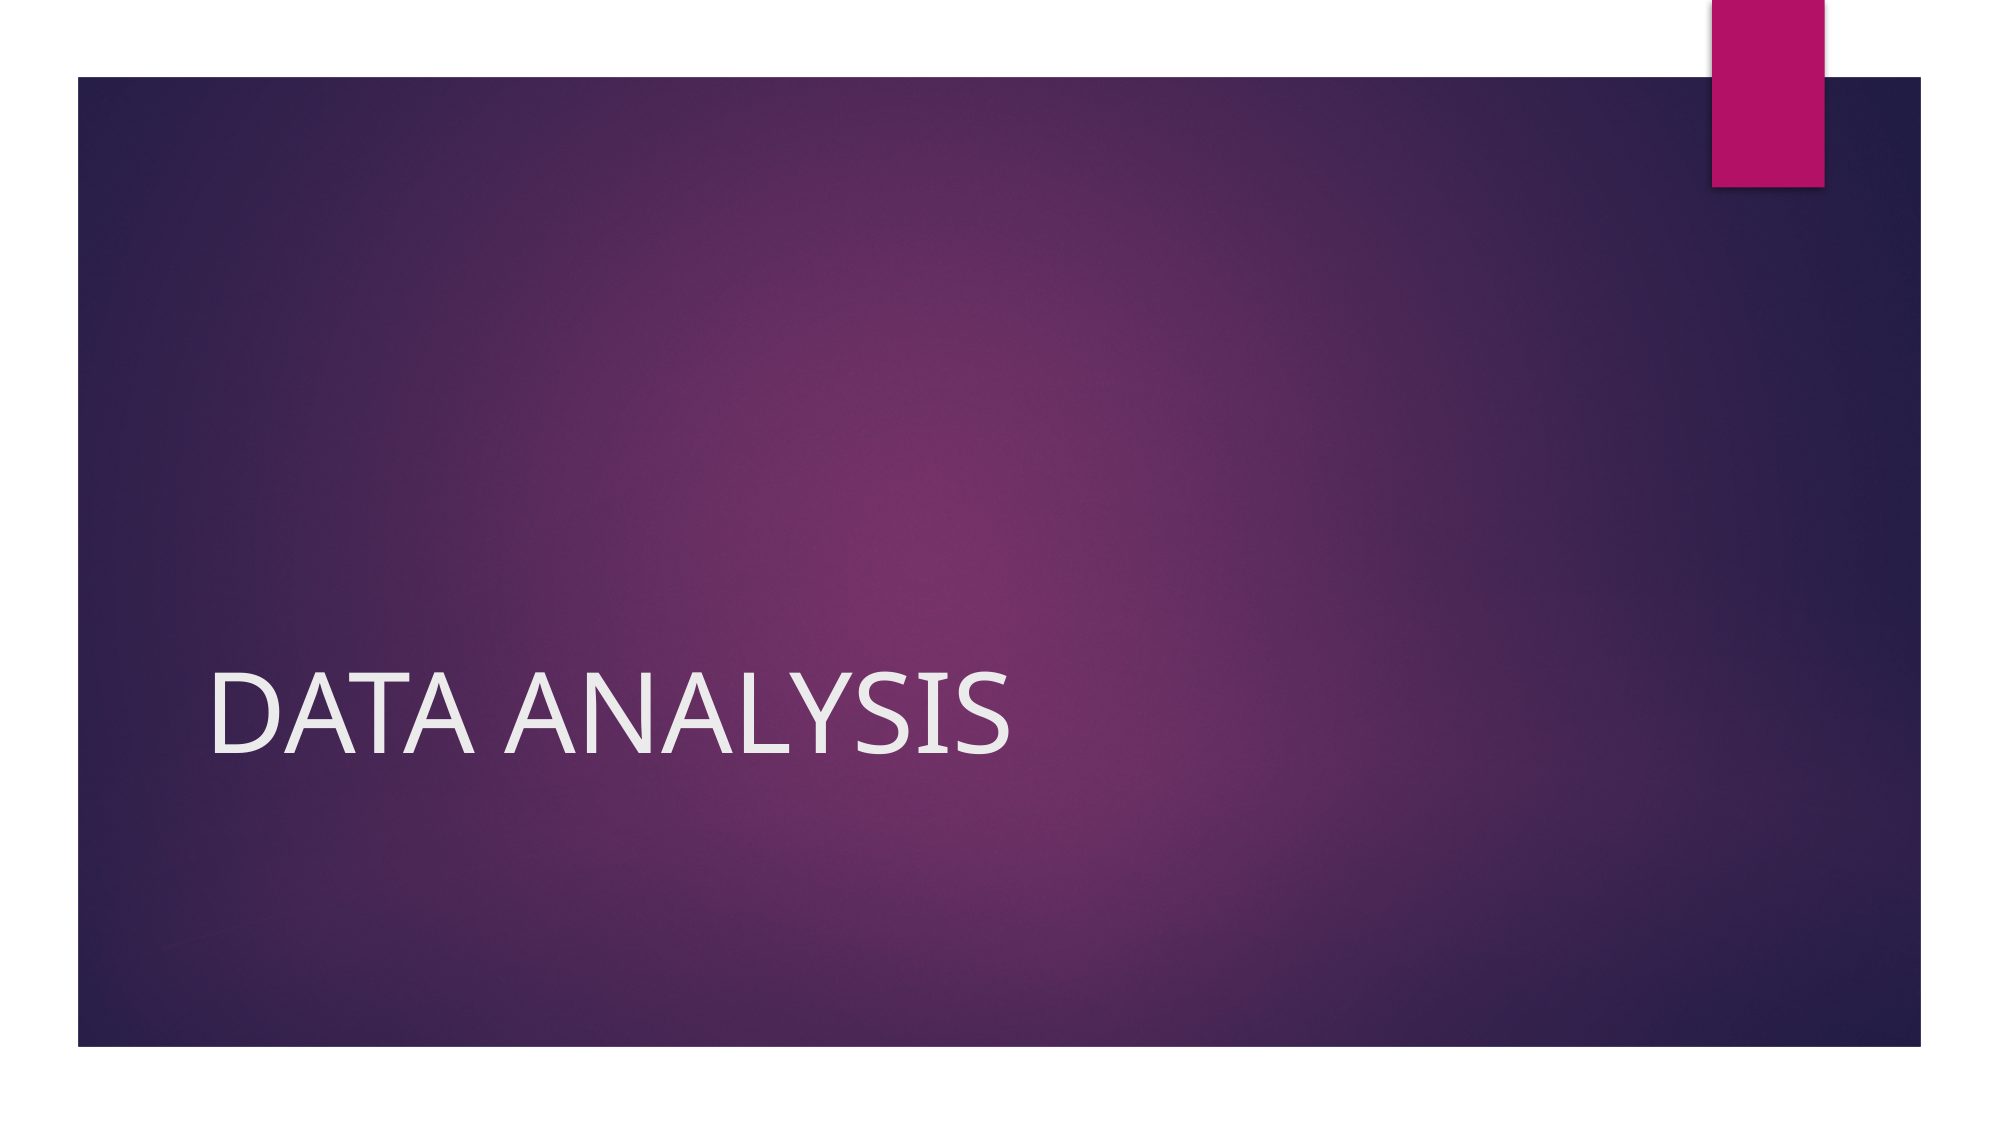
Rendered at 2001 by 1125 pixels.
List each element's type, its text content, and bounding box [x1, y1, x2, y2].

title DATA ANALYSIS [189, 344, 1638, 784]
